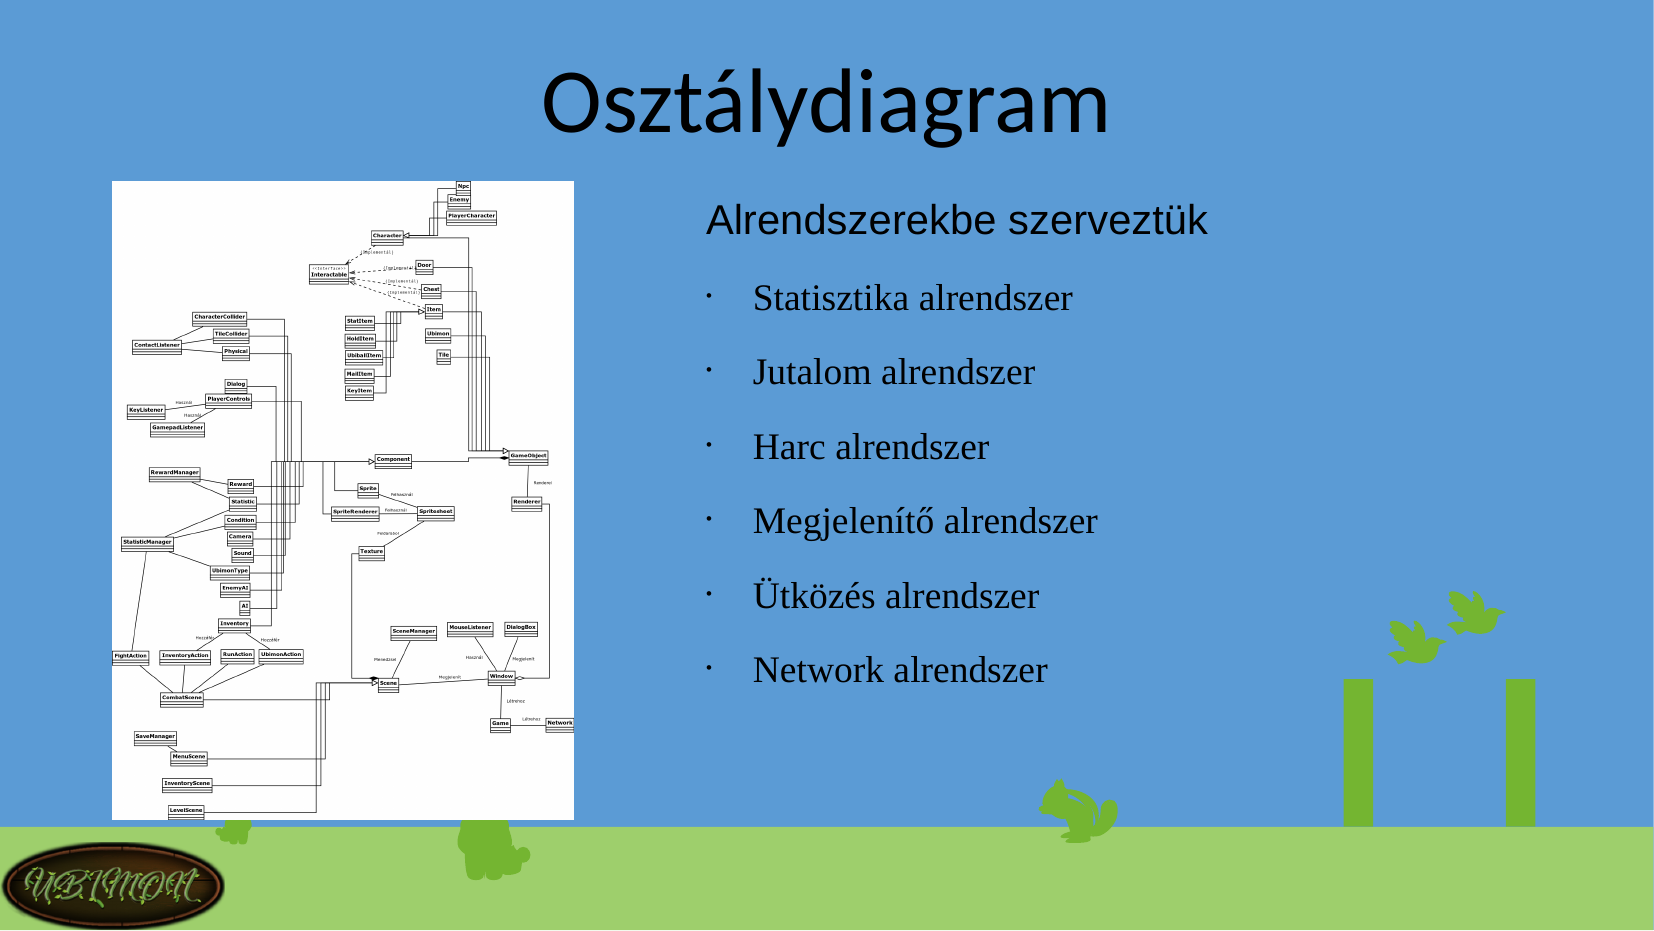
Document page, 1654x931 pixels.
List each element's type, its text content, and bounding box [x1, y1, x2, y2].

title Osztálydiagram [88, 25, 1565, 181]
picture [0, 842, 225, 930]
picture [112, 181, 574, 820]
list Alrendszerekbe szerveztük Statisztika alrendszer Jutalom alrendszer Harc alrendszer Megjelenítő alrendszer Ütközés alrendszer Network alrendszer [706, 193, 1433, 476]
